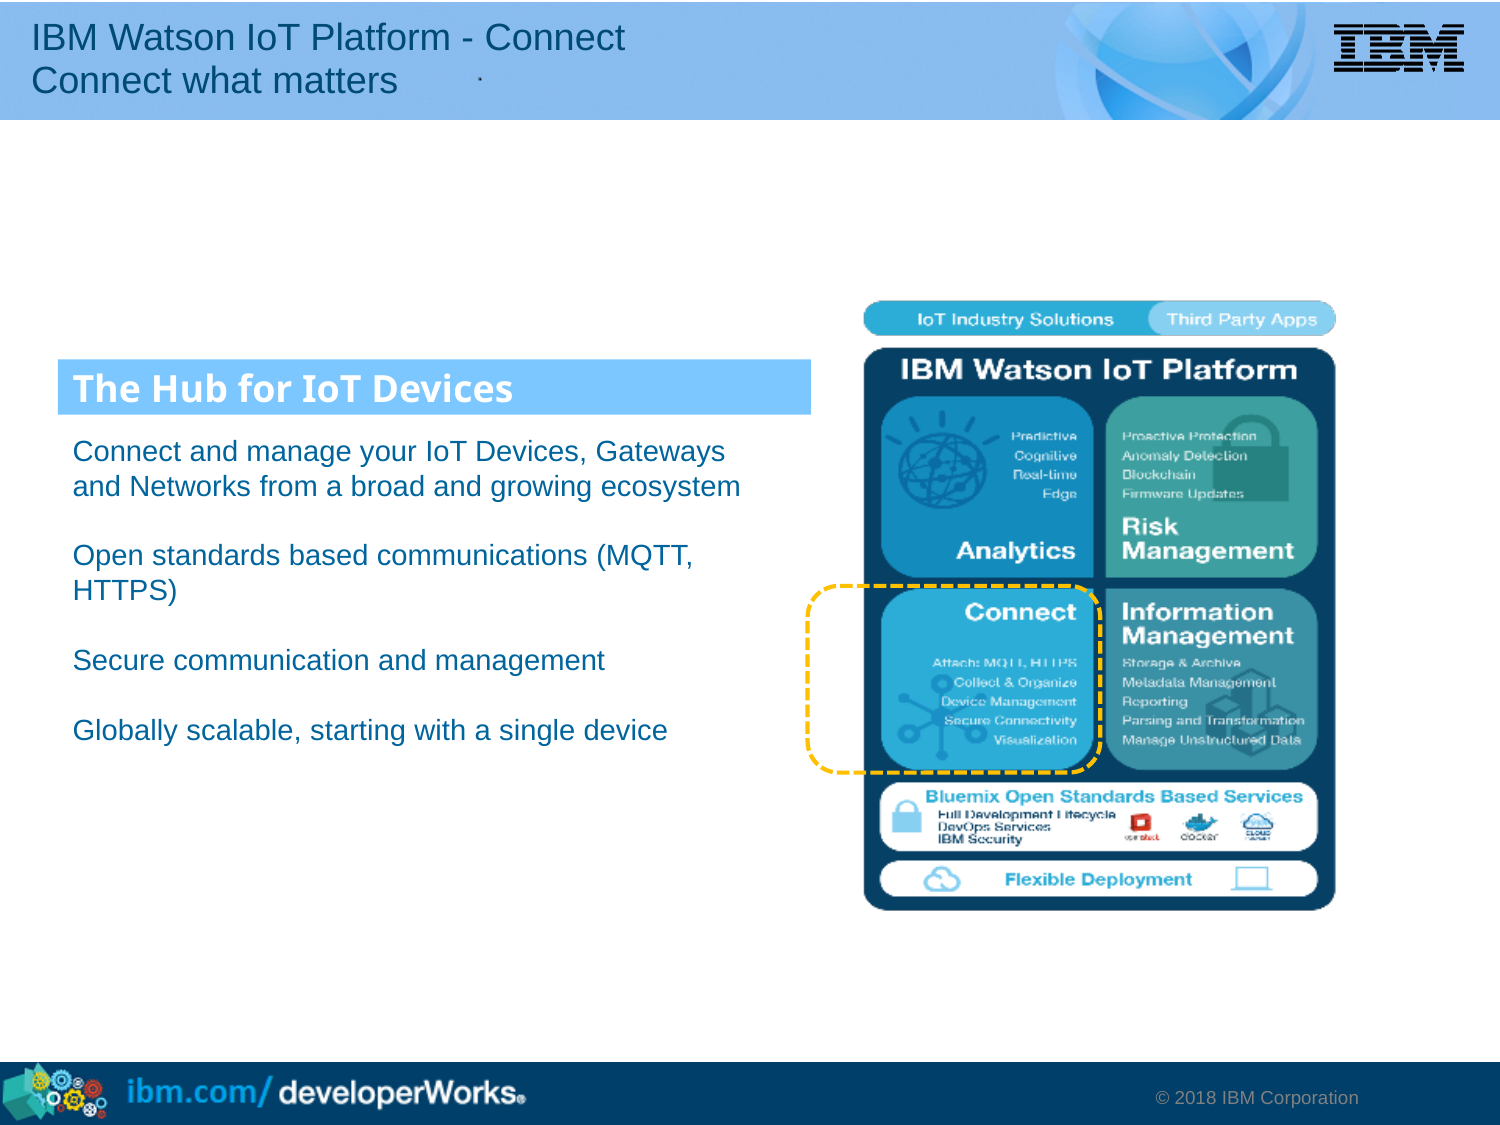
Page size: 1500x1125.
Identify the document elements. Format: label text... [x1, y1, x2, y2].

picture [0, 1062, 1500, 1125]
picture [844, 284, 1357, 928]
title IBM Watson IoT Platform - Connect Connect what matters [16, 7, 1271, 111]
text_box [805, 583, 839, 775]
text_box The Hub for IoT Devices [56, 357, 813, 417]
text_box Connect and manage your IoT Devices, Gateways and Networks from a broad and growing ecosystem Open standards based communications (MQTT, HTTPS) Secure communication and management Globally scalable, starting with a single device [57, 424, 778, 754]
picture [0, 0, 1500, 120]
